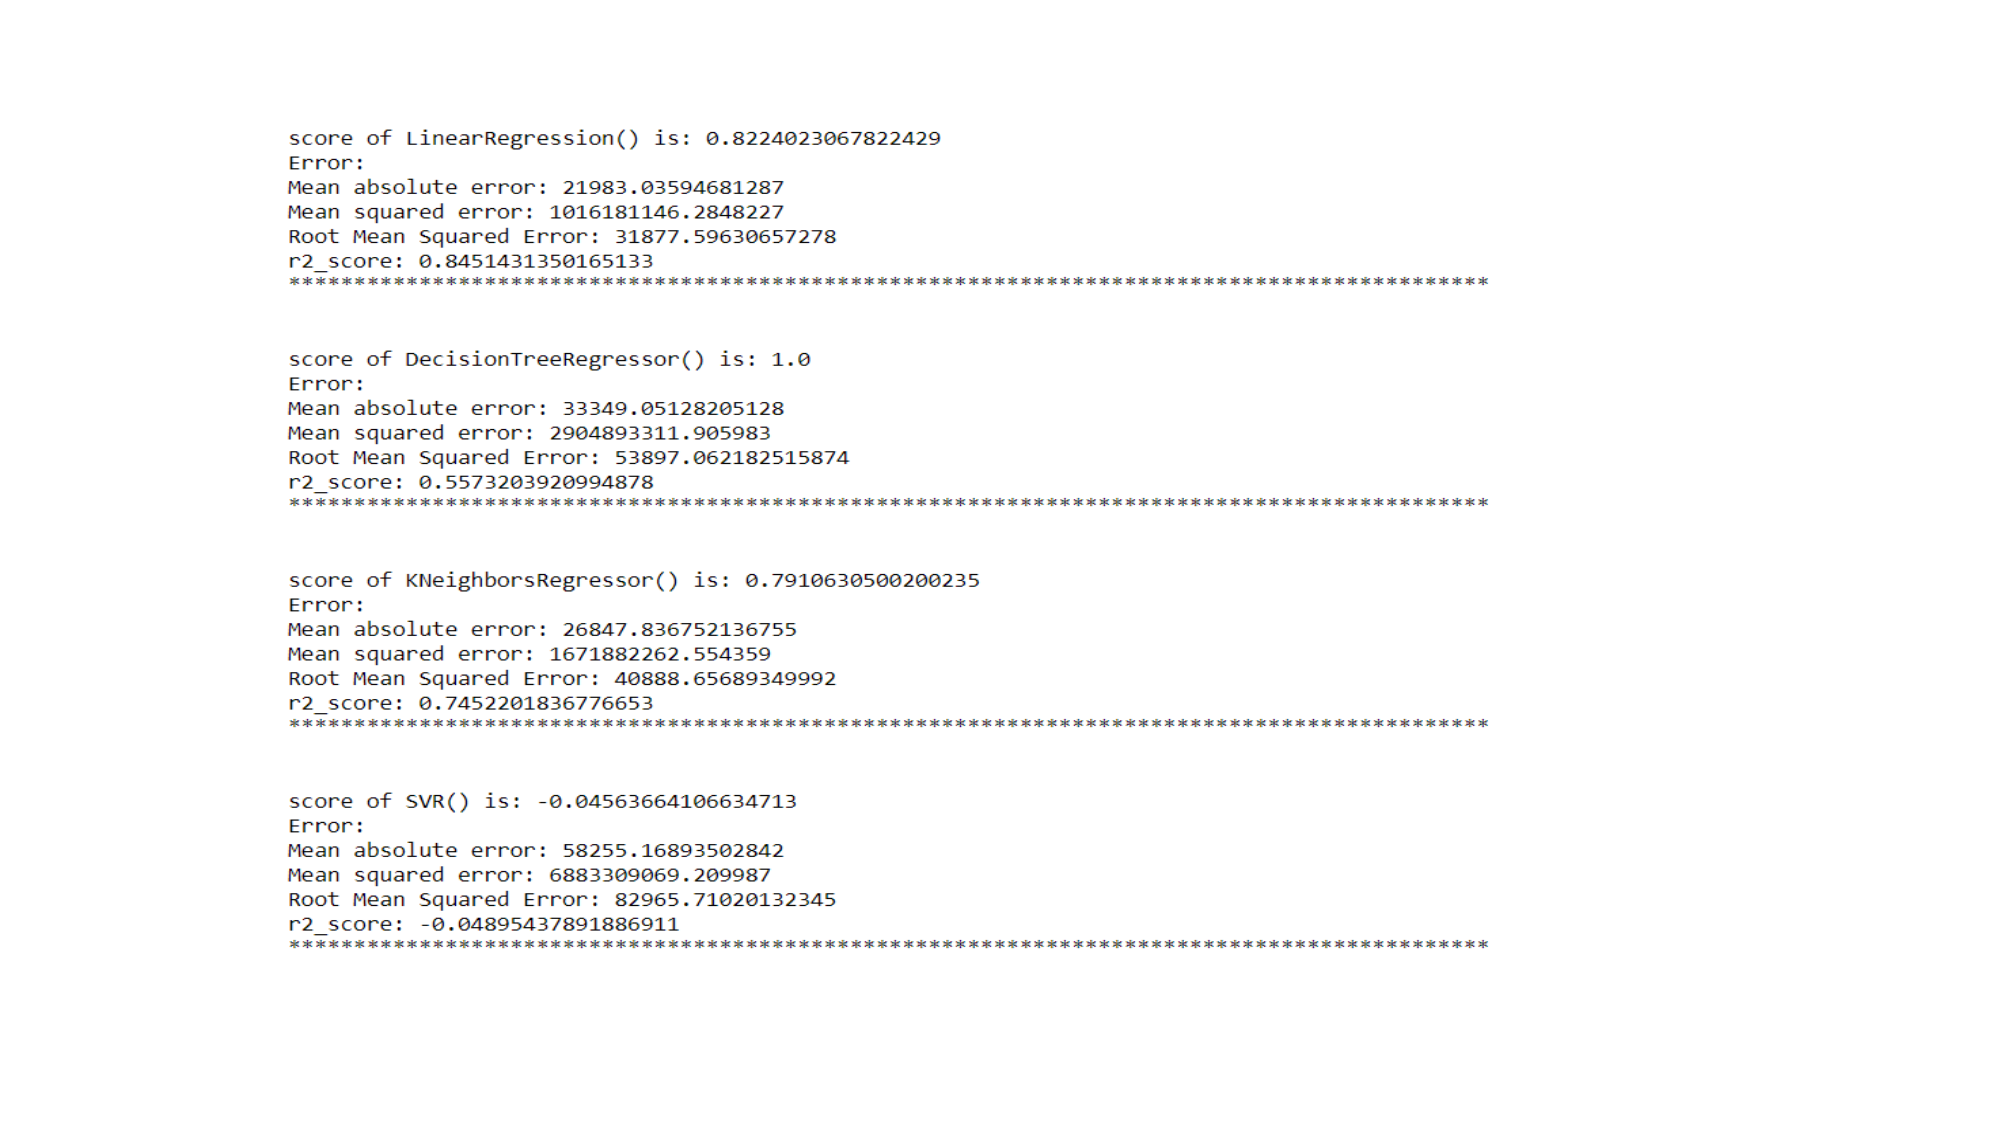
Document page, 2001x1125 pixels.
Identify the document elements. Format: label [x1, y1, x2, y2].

picture [174, 118, 1689, 995]
